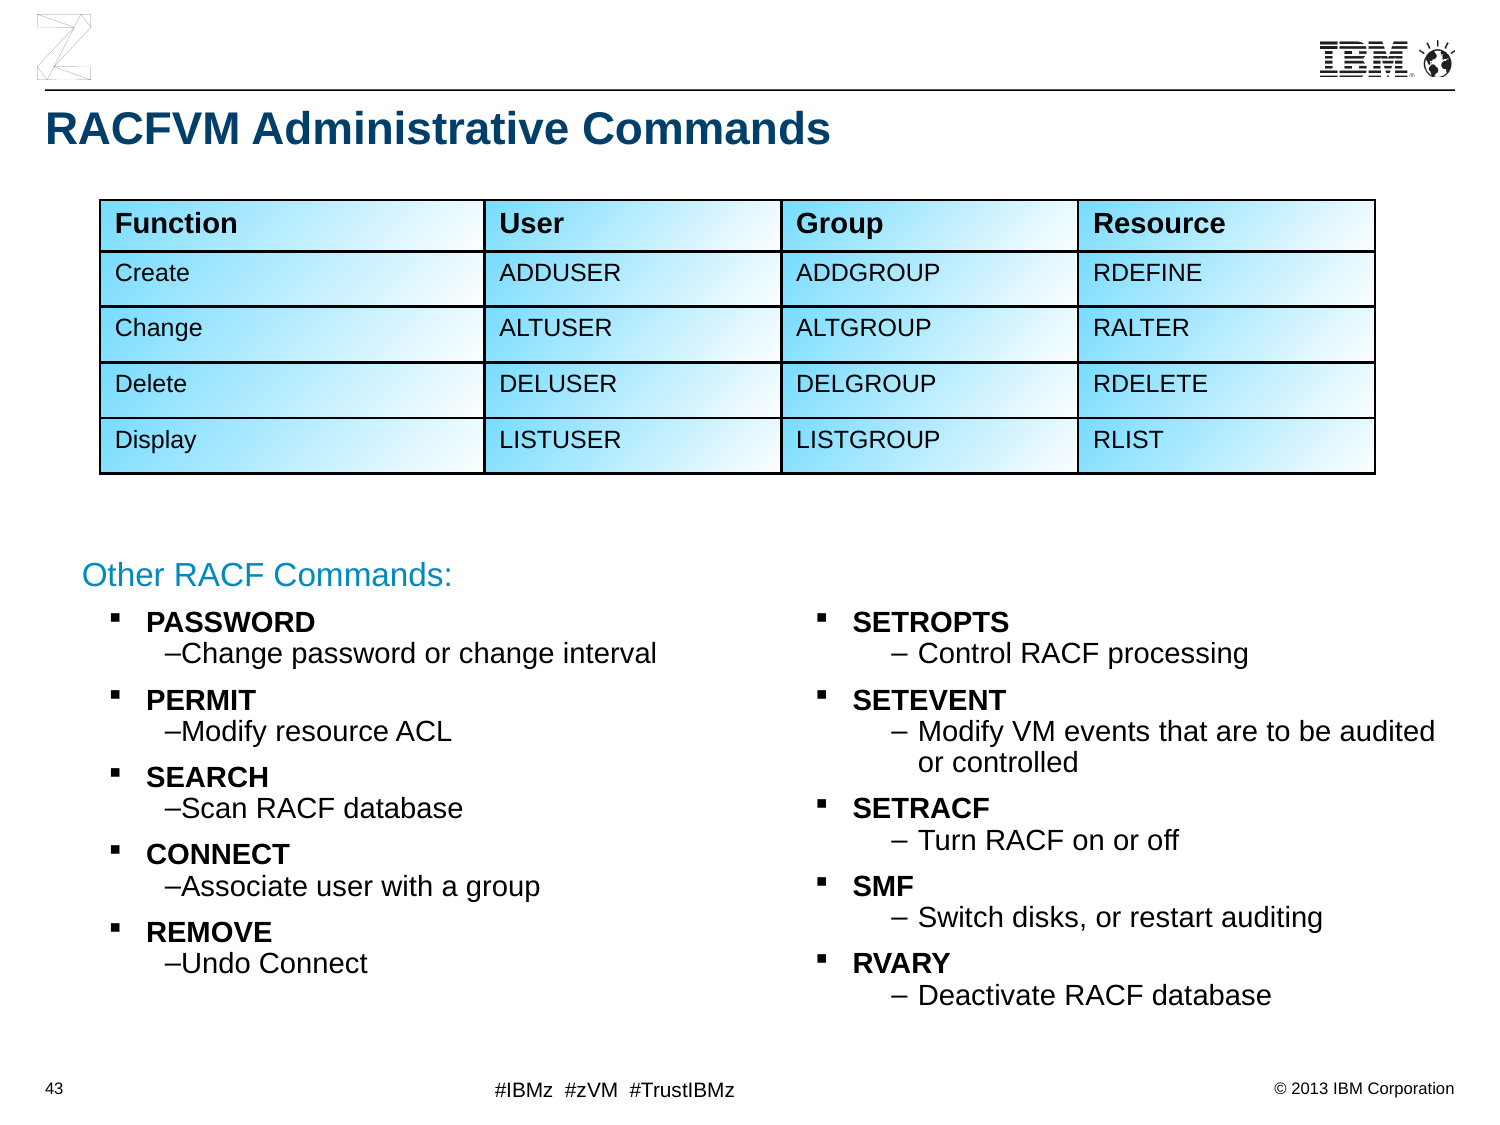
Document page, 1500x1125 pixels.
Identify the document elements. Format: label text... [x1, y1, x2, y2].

slide_number 43 [29, 1072, 91, 1103]
table_cell RALTER [1079, 308, 1374, 361]
table_cell RDEFINE [1079, 253, 1374, 305]
footer #IBMz #zVM #TrustIBMz [479, 1072, 811, 1103]
table_cell LISTUSER [486, 419, 780, 472]
picture [37, 14, 91, 80]
table_header Resource [1079, 203, 1374, 250]
title RACFVM Administrative Commands [29, 97, 1456, 203]
table_header Function [101, 203, 483, 250]
table_cell RLIST [1079, 419, 1374, 472]
table_cell DELUSER [486, 364, 780, 417]
table_cell Change [101, 308, 483, 361]
table_header Group [783, 203, 1077, 250]
table_cell LISTGROUP [783, 419, 1077, 472]
text_box [469, 575, 1388, 636]
table_cell ADDGROUP [783, 253, 1077, 305]
list PASSWORD Change password or change interval PERMIT Modify resource ACL SEARCH Scan RACF database CONNECT Associate user with a group REMOVE Undo Connect [93, 599, 763, 1063]
table_header User [486, 203, 780, 250]
table_cell Display [101, 419, 483, 472]
table_cell RDELETE [1079, 364, 1374, 417]
table_cell Create [101, 253, 483, 305]
table_cell DELGROUP [783, 364, 1077, 417]
table_cell Delete [101, 364, 483, 417]
text_box Other RACF Commands: [67, 550, 469, 602]
list SETROPTS Control RACF processing SETEVENT Modify VM events that are to be audited or controlled SETRACF Turn RACF on or off SMF Switch disks, or restart auditing RVARY Deactivate RACF database [799, 599, 1470, 1063]
table_cell ALTUSER [486, 308, 780, 361]
table_cell ALTGROUP [783, 308, 1077, 361]
table_cell ADDUSER [486, 253, 780, 305]
